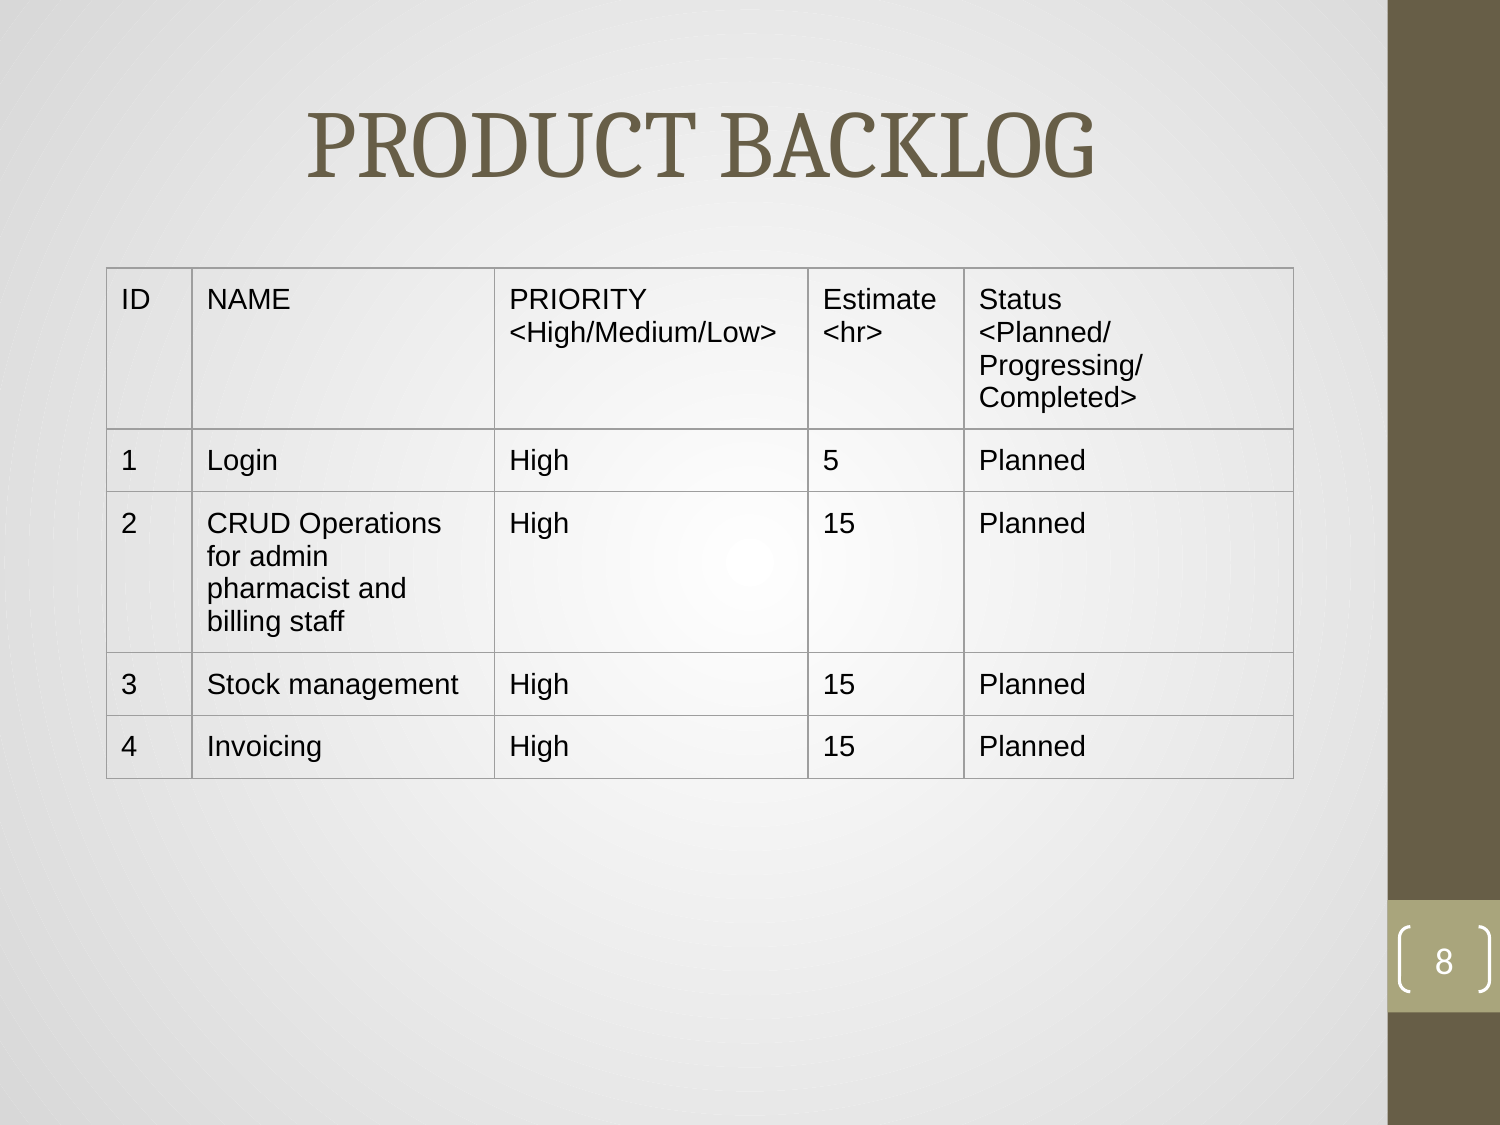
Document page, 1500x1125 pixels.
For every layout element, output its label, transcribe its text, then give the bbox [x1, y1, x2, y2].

table_cell Planned [965, 653, 1293, 715]
table_header ID [107, 269, 191, 428]
table_cell 15 [809, 492, 963, 652]
table_header Status <Planned/Progressing/Completed> [965, 269, 1293, 428]
table_cell 1 [107, 430, 191, 491]
table_cell Stock management [193, 653, 494, 715]
slide_number ‹#› [1397, 925, 1492, 994]
table_cell 3 [107, 653, 191, 715]
table_cell High [495, 430, 807, 491]
table_cell High [495, 716, 807, 778]
table_cell High [495, 653, 807, 715]
table_cell Login [193, 430, 494, 491]
table_cell High [495, 492, 807, 652]
table_cell CRUD Operations for admin pharmacist and billing staff [193, 492, 494, 652]
table_cell Planned [965, 716, 1293, 778]
table_cell 5 [809, 430, 963, 491]
table_cell 2 [107, 492, 191, 652]
table_header Estimate <hr> [809, 269, 963, 428]
table_cell Planned [965, 430, 1293, 491]
table_cell Invoicing [193, 716, 494, 778]
table_cell 4 [107, 716, 191, 778]
title PRODUCT BACKLOG [75, 45, 1325, 233]
table_header NAME [193, 269, 494, 428]
table_cell 15 [809, 716, 963, 778]
table_header PRIORITY <High/Medium/Low> [495, 269, 807, 428]
table_cell Planned [965, 492, 1293, 652]
table_cell 15 [809, 653, 963, 715]
